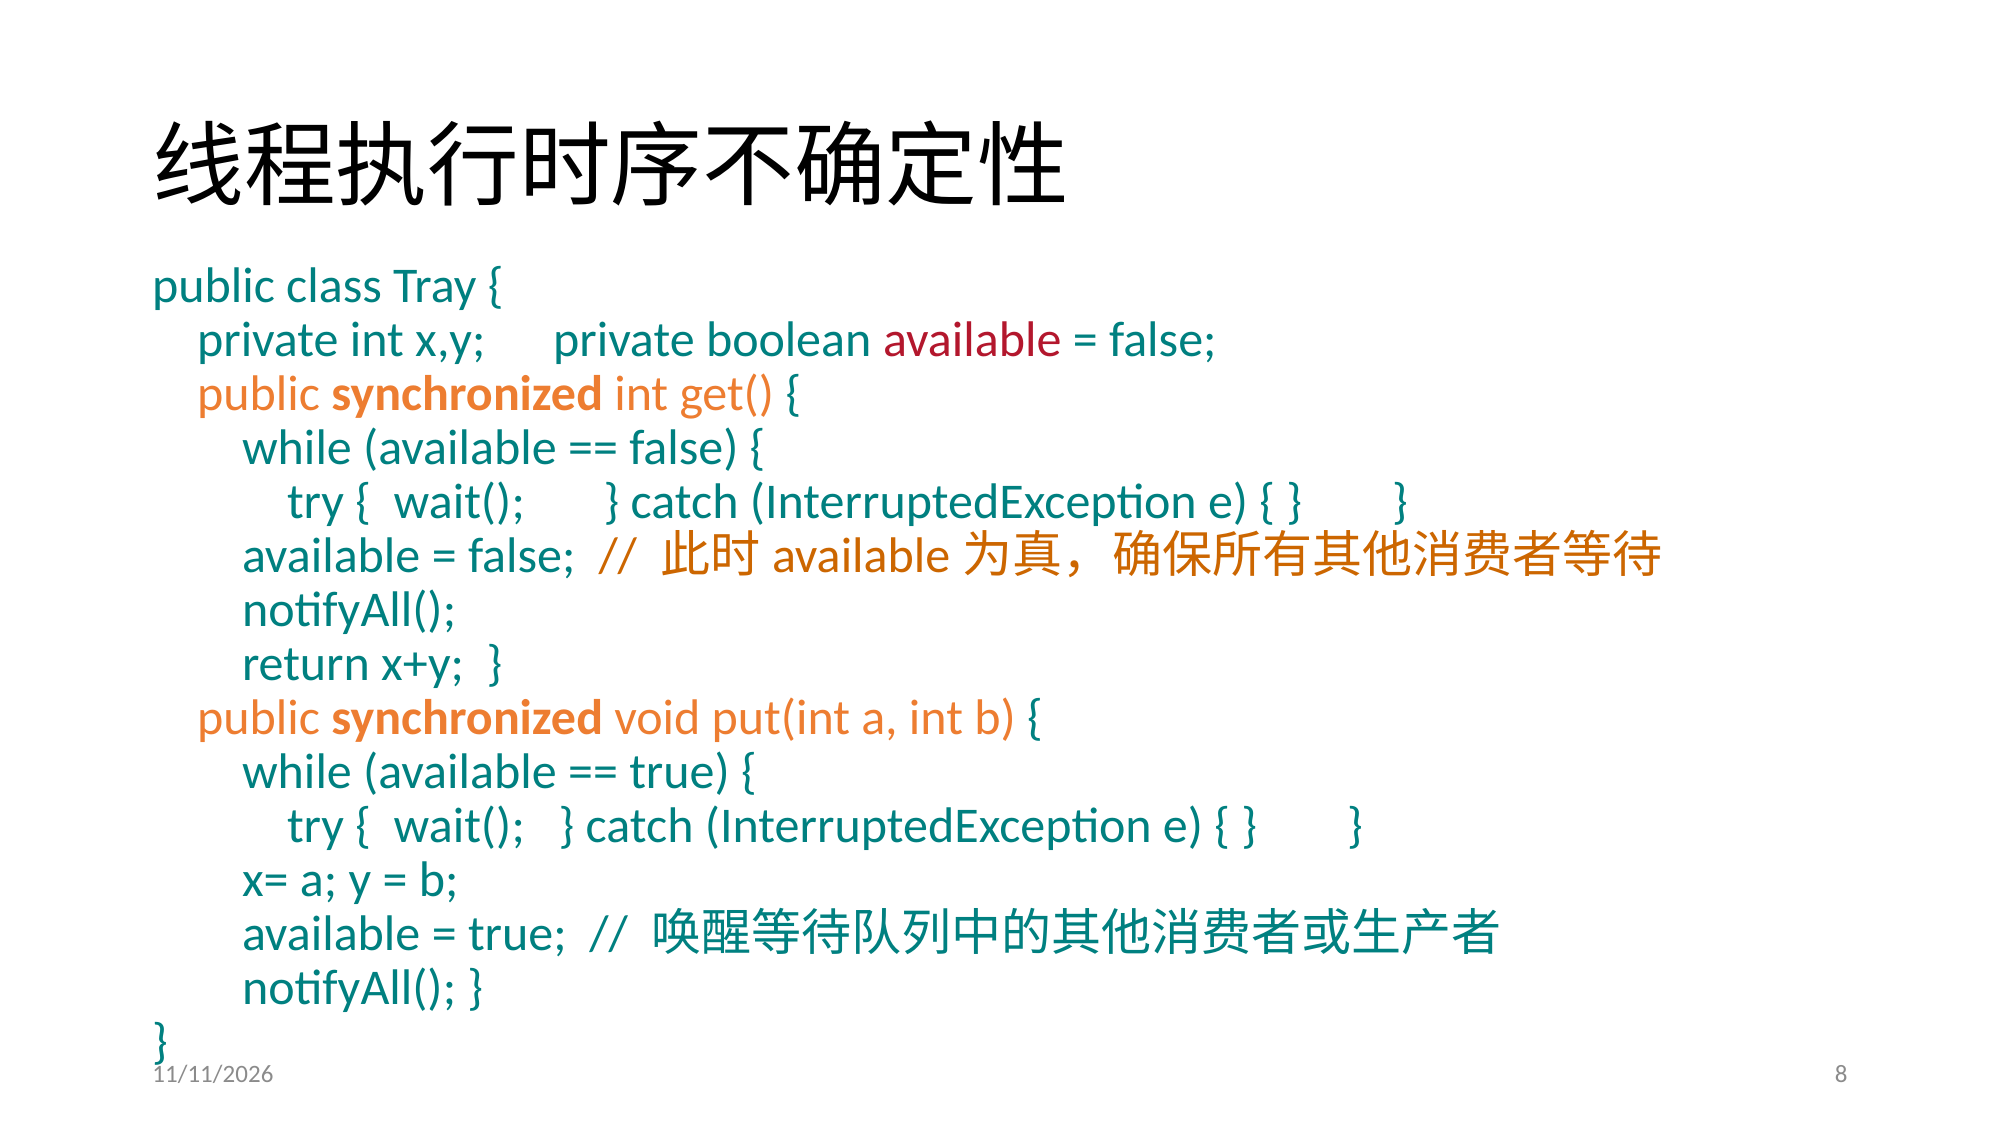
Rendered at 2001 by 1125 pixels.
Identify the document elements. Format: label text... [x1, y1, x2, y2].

text_box public class Tray { private int x,y; private boolean available = false; public synchronized int get() { while (available == false) { try { wait(); } catch (InterruptedException e) { } } available = false; // 此时available为真，确保所有其他消费者等待 notifyAll(); return x+y; } public synchronized void put(int a, int b) { while (available == true) { try { wait(); } catch (InterruptedException e) { } } x= a; y = b; available = true; // 唤醒等待队列中的其他消费者或生产者 notifyAll(); } } [137, 251, 1951, 1077]
slide_number 8 [1412, 1042, 1863, 1103]
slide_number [137, 1042, 588, 1103]
title 线程执行时序不确定性 [137, 59, 1863, 251]
